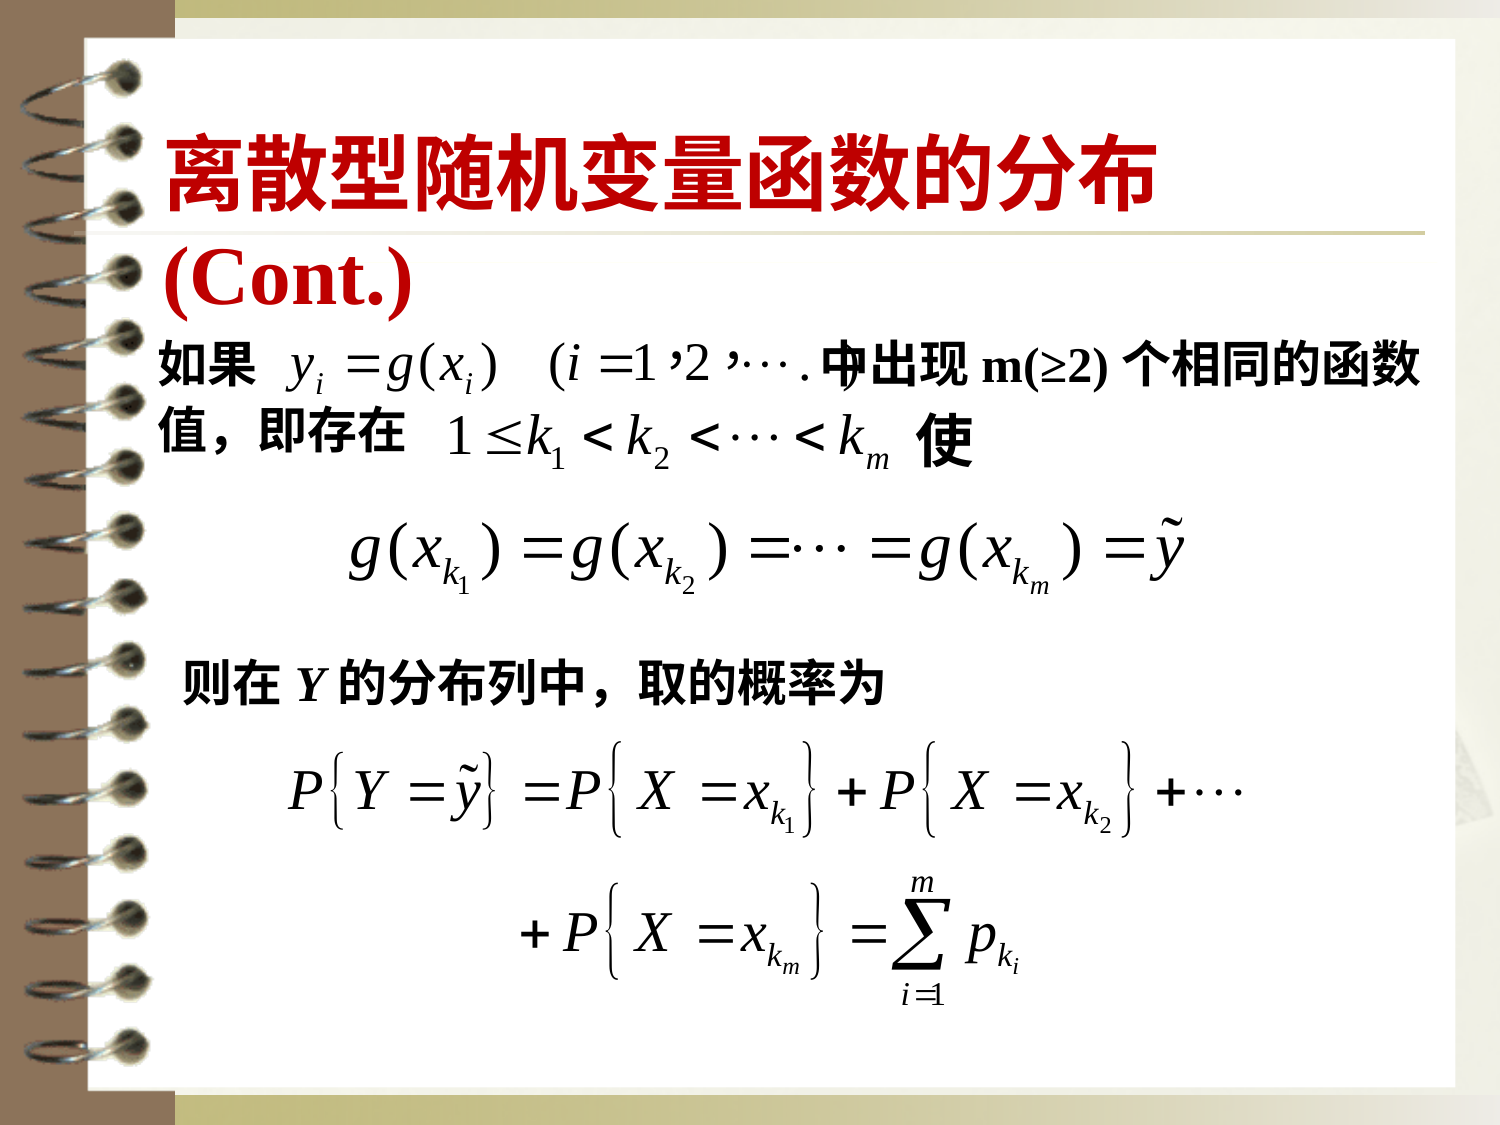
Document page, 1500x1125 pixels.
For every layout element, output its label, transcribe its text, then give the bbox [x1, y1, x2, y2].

text_box 如果 中出现m(≥2)个相同的函数值，即存在 [157, 326, 438, 459]
text_box 则在Y的分布列中，取的概率为 [183, 645, 1123, 712]
text_box 使 [915, 397, 1041, 475]
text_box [442, 396, 900, 484]
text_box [277, 739, 1257, 1019]
picture [0, 0, 175, 1125]
text_box 如果 中出现m(≥2)个相同的函数值，即存在 [869, 326, 1500, 459]
text_box 离散型随机变量函数的分布(Cont.) [147, 113, 1447, 192]
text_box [335, 502, 1200, 606]
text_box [277, 325, 869, 409]
